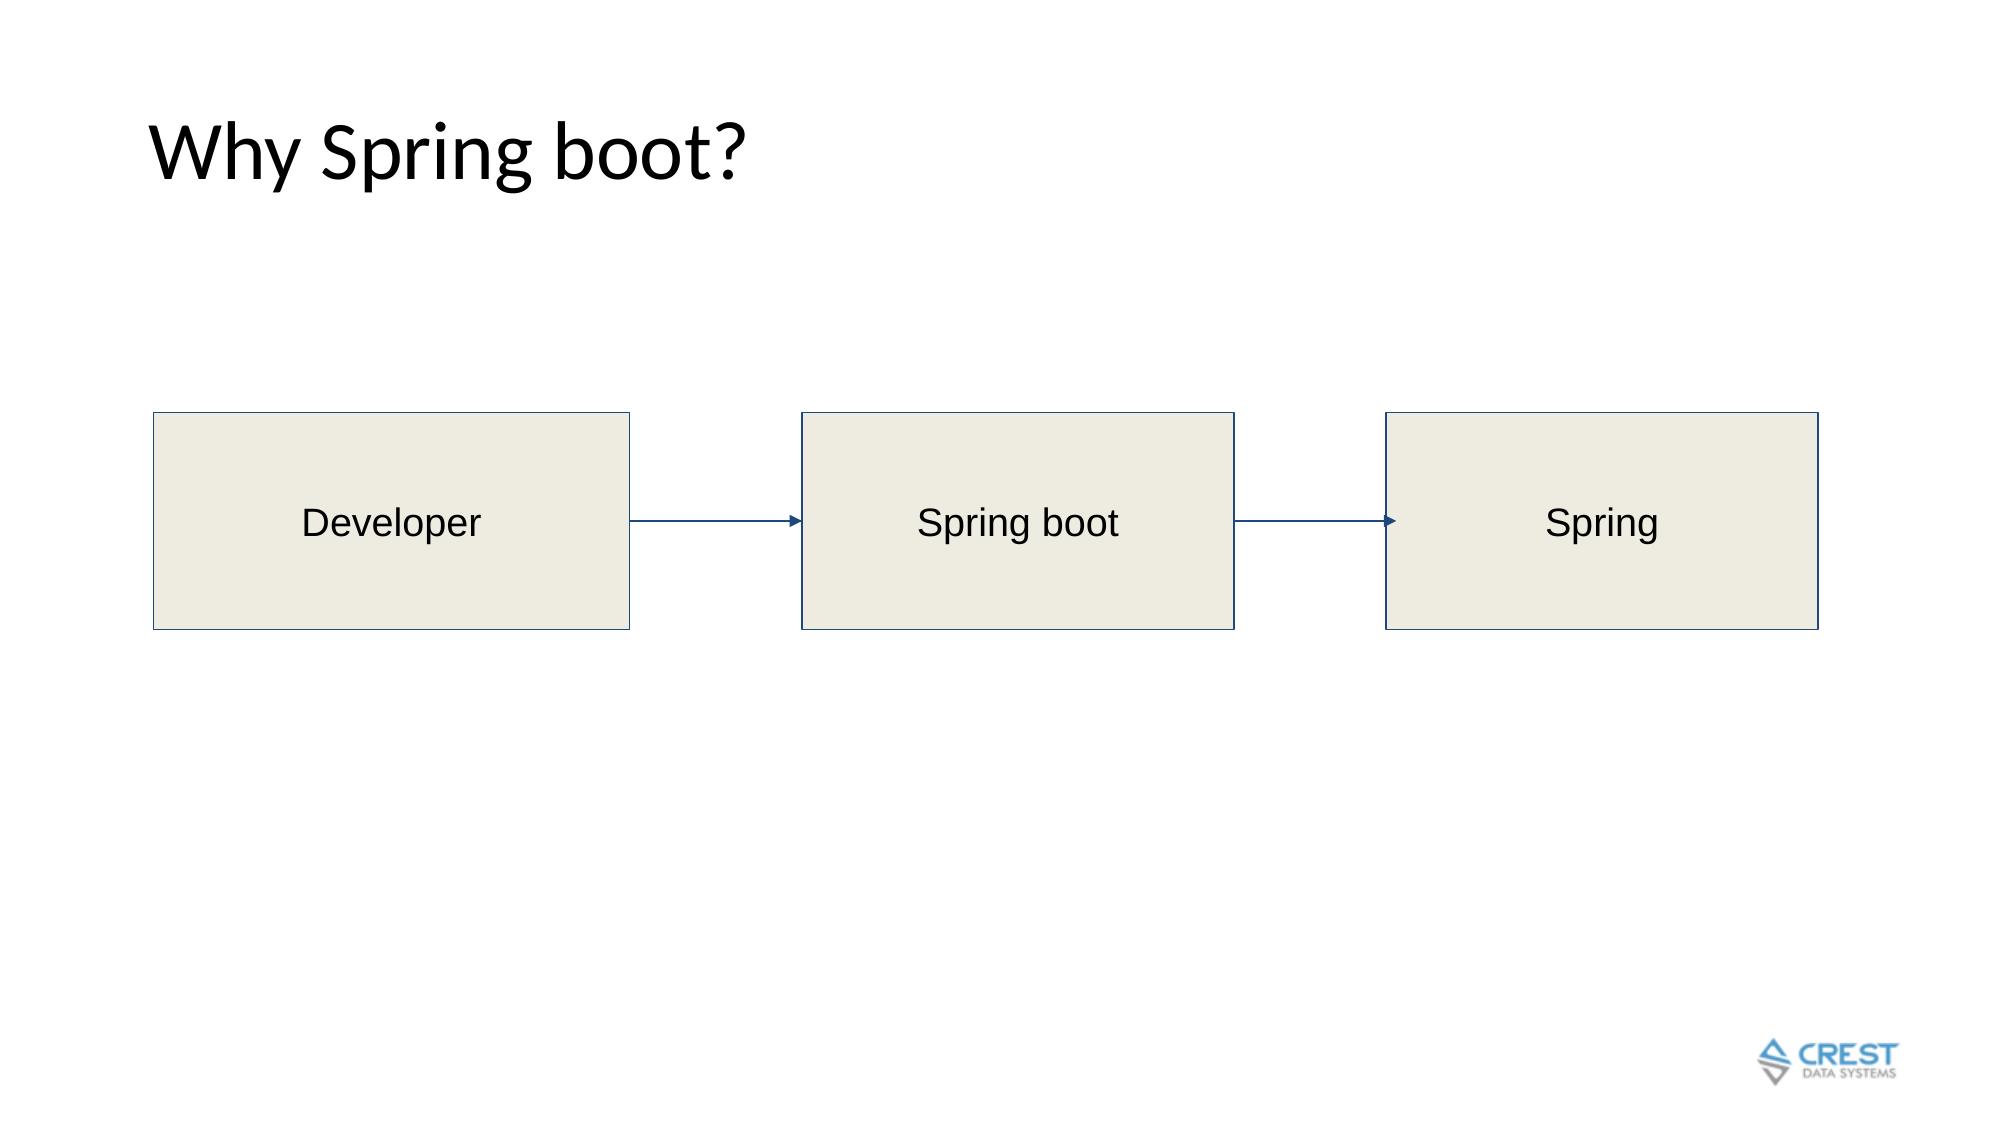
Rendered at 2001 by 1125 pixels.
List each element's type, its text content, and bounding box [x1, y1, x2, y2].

list Too many relationships to the Crosscutting objects Code is required Cannot be changed all at once [1757, 1037, 1901, 1088]
text_box Spring boot [801, 529, 1234, 630]
title Why Spring boot? [133, 60, 2000, 234]
text_box Spring boot [801, 412, 1234, 520]
text_box Developer [153, 412, 630, 630]
text_box Spring [1386, 412, 1818, 630]
